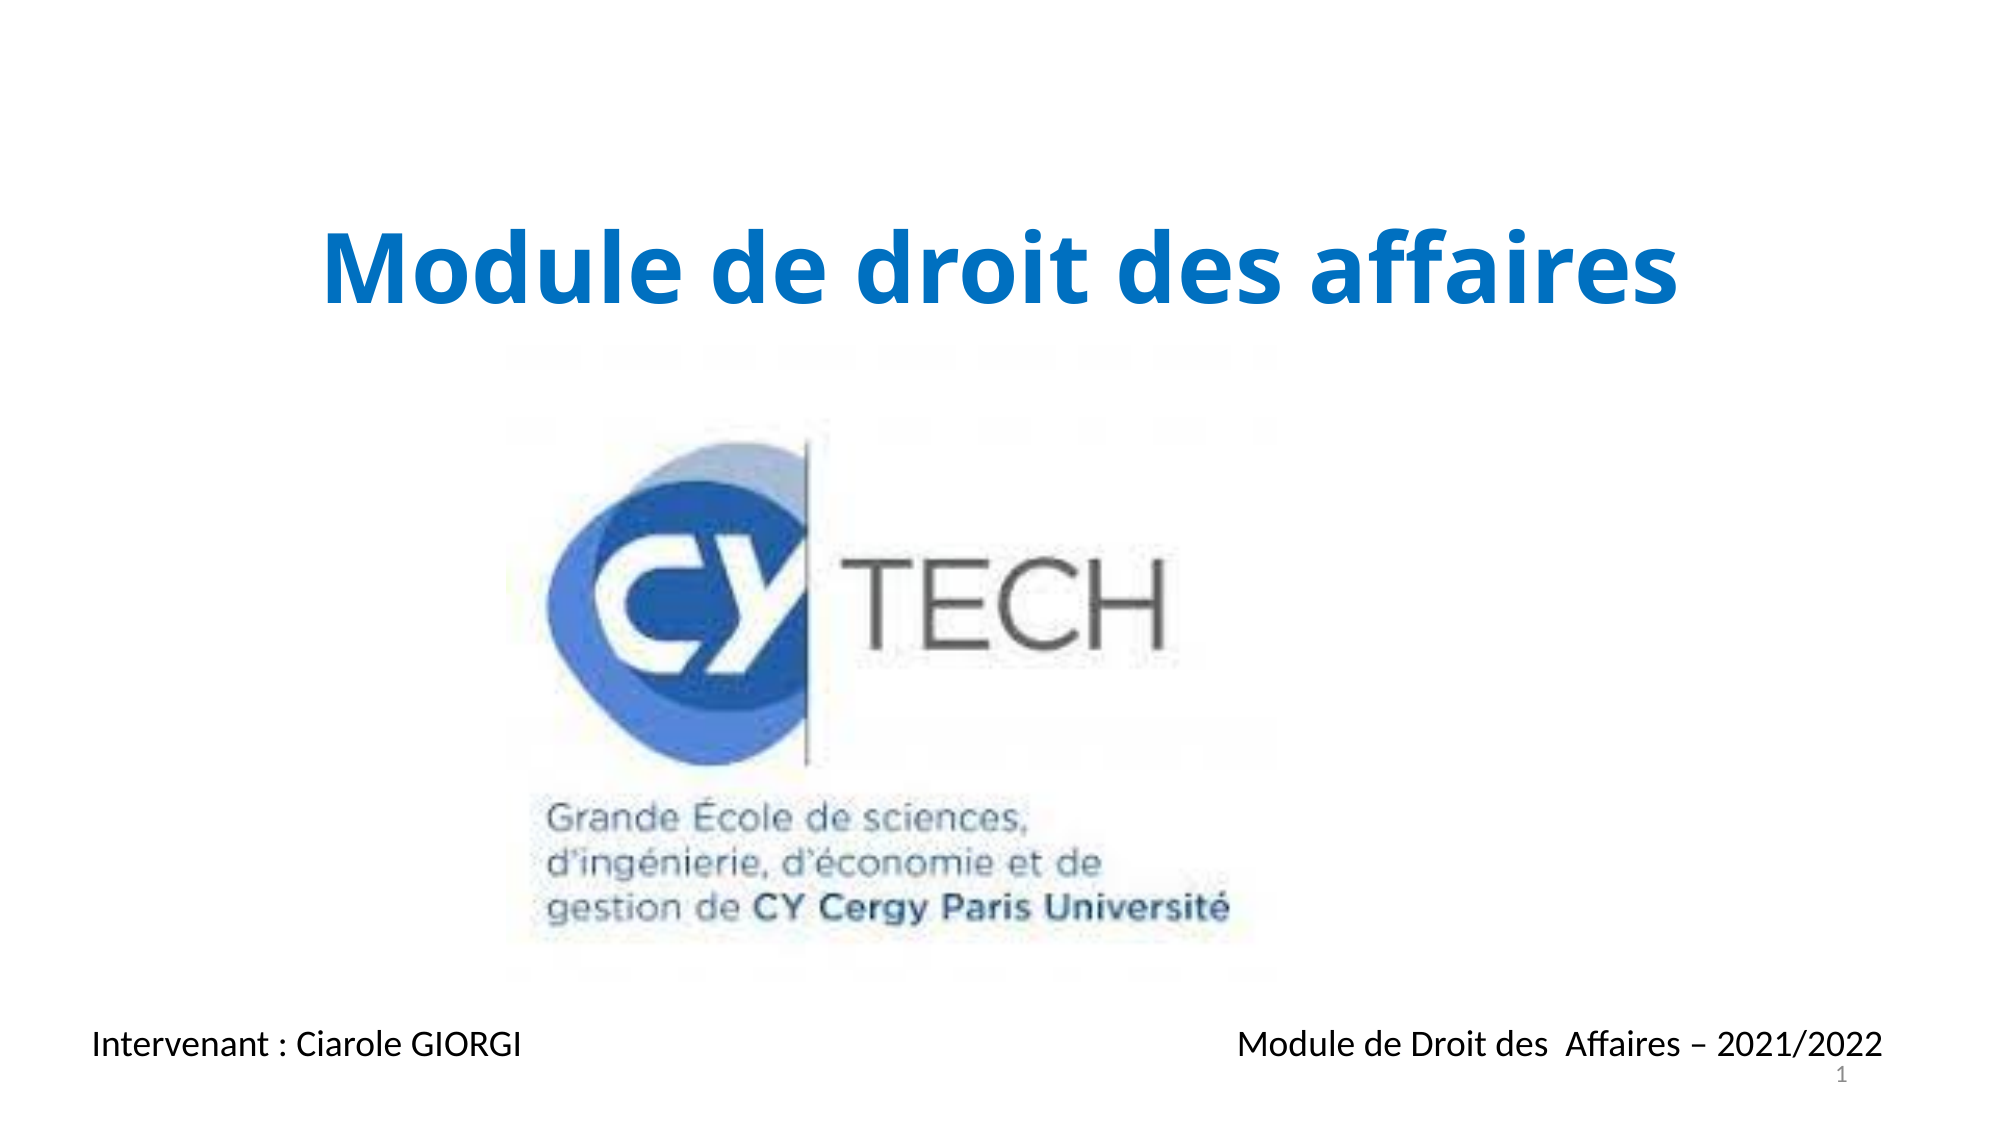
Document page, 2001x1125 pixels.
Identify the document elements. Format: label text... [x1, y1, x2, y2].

text_box Intervenant : Ciarole GIORGI [76, 1011, 778, 1072]
text_box 1 [1412, 1042, 1863, 1103]
text_box Module de Droit des Affaires – 2021/2022 [1222, 1011, 1923, 1072]
picture [506, 345, 1278, 982]
text_box Module de droit des affaires [249, 120, 1750, 332]
